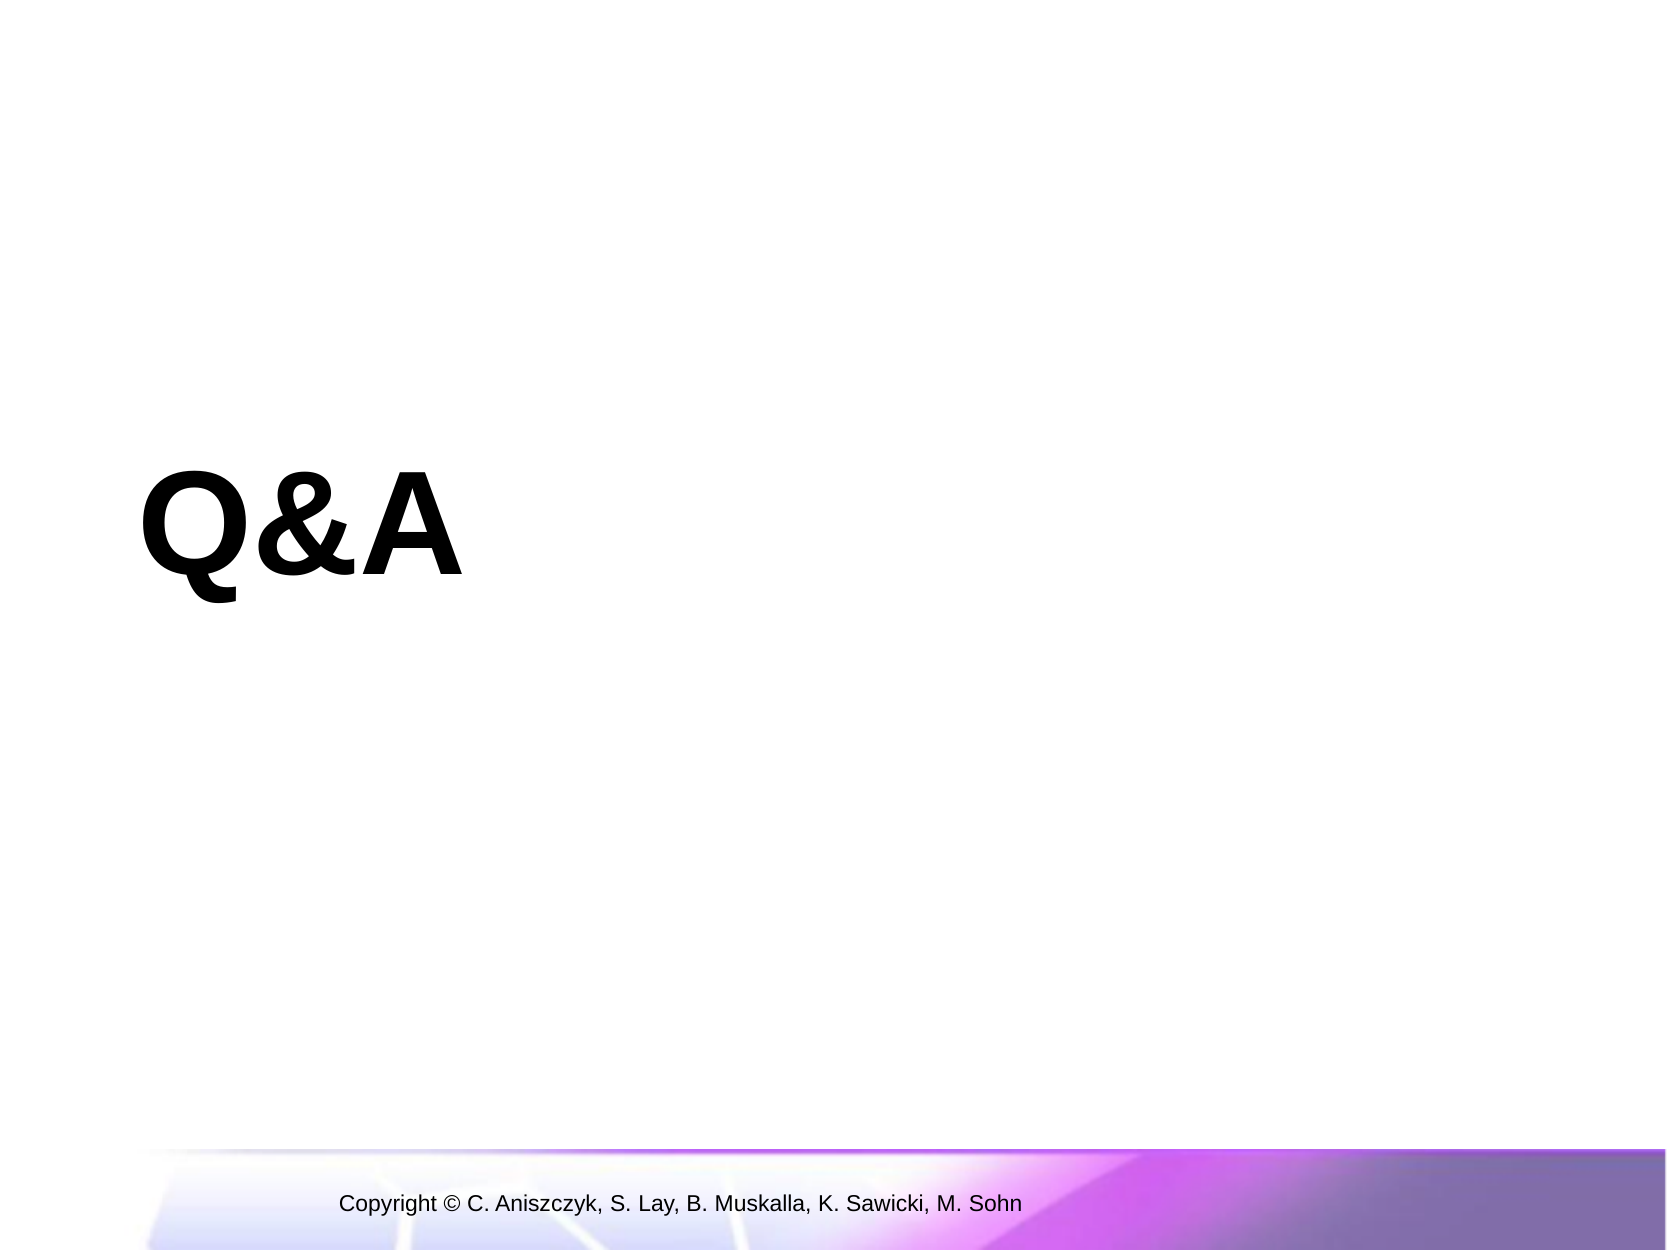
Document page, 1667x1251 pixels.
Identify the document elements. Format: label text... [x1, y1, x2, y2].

picture [0, 1149, 1667, 1250]
title Q&A [122, 396, 1544, 651]
